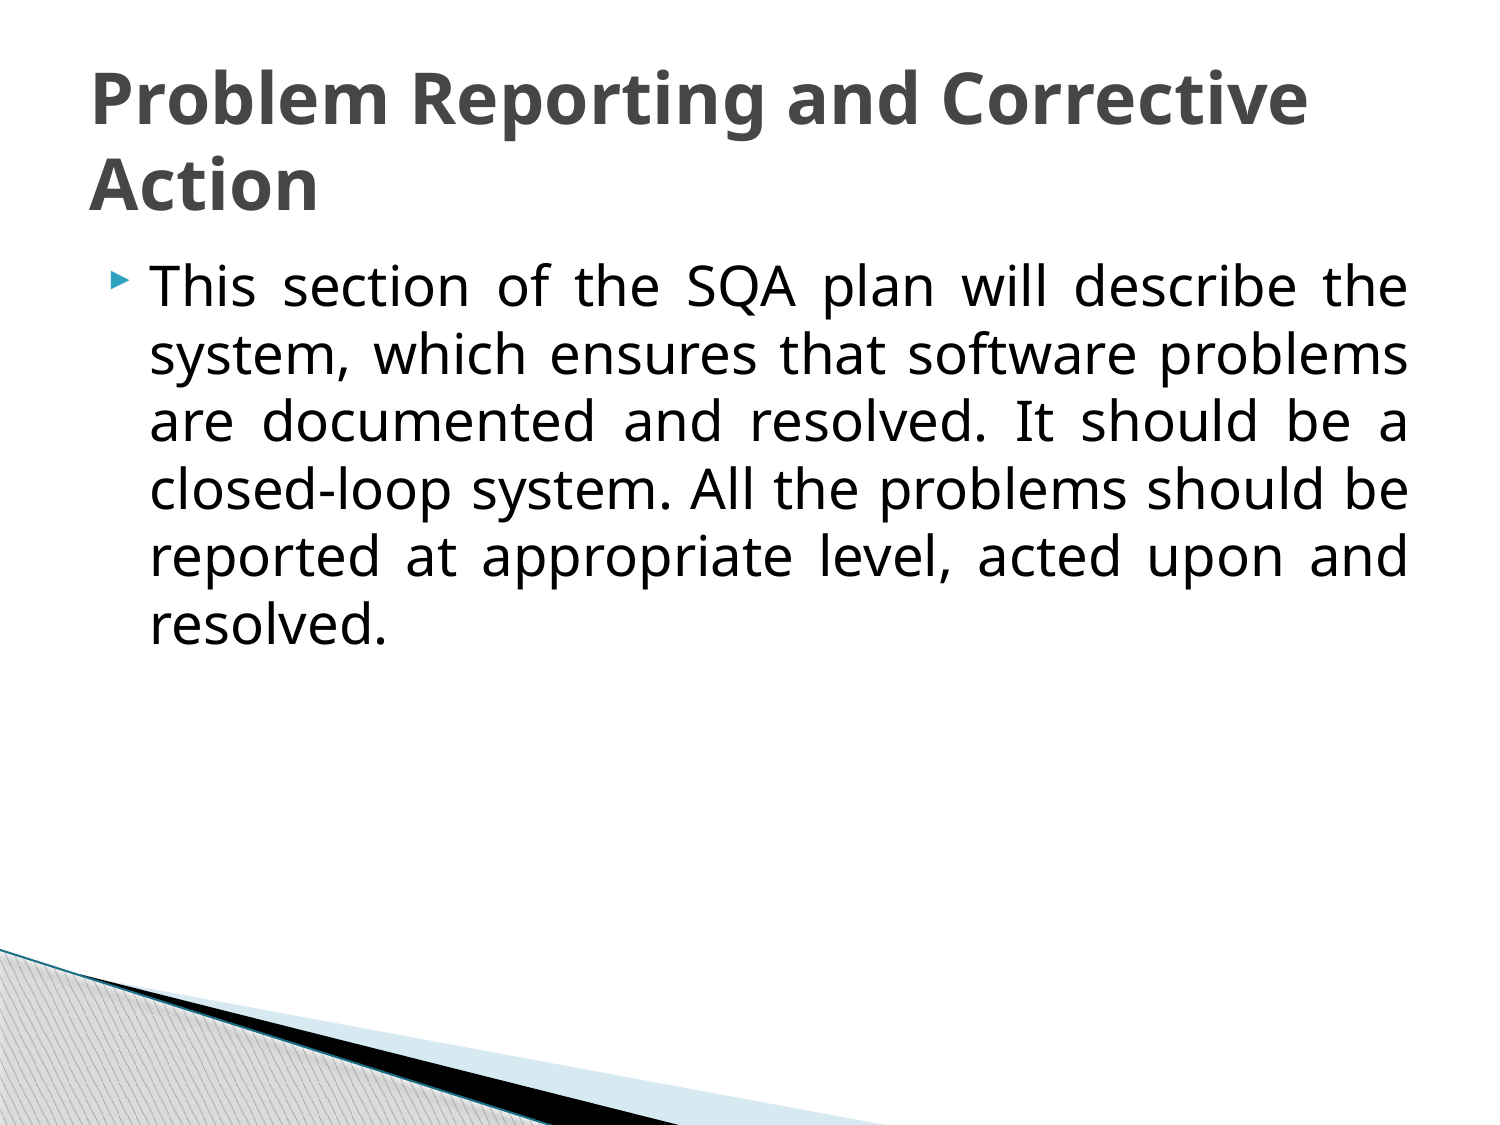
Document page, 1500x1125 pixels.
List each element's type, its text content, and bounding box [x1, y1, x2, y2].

title Problem Reporting and Corrective Action [75, 45, 1425, 233]
list This section of the SQA plan will describe the system, which ensures that software problems are documented and resolved. It should be a closed-loop system. All the problems should be reported at appropriate level, acted upon and resolved. [75, 243, 1425, 986]
